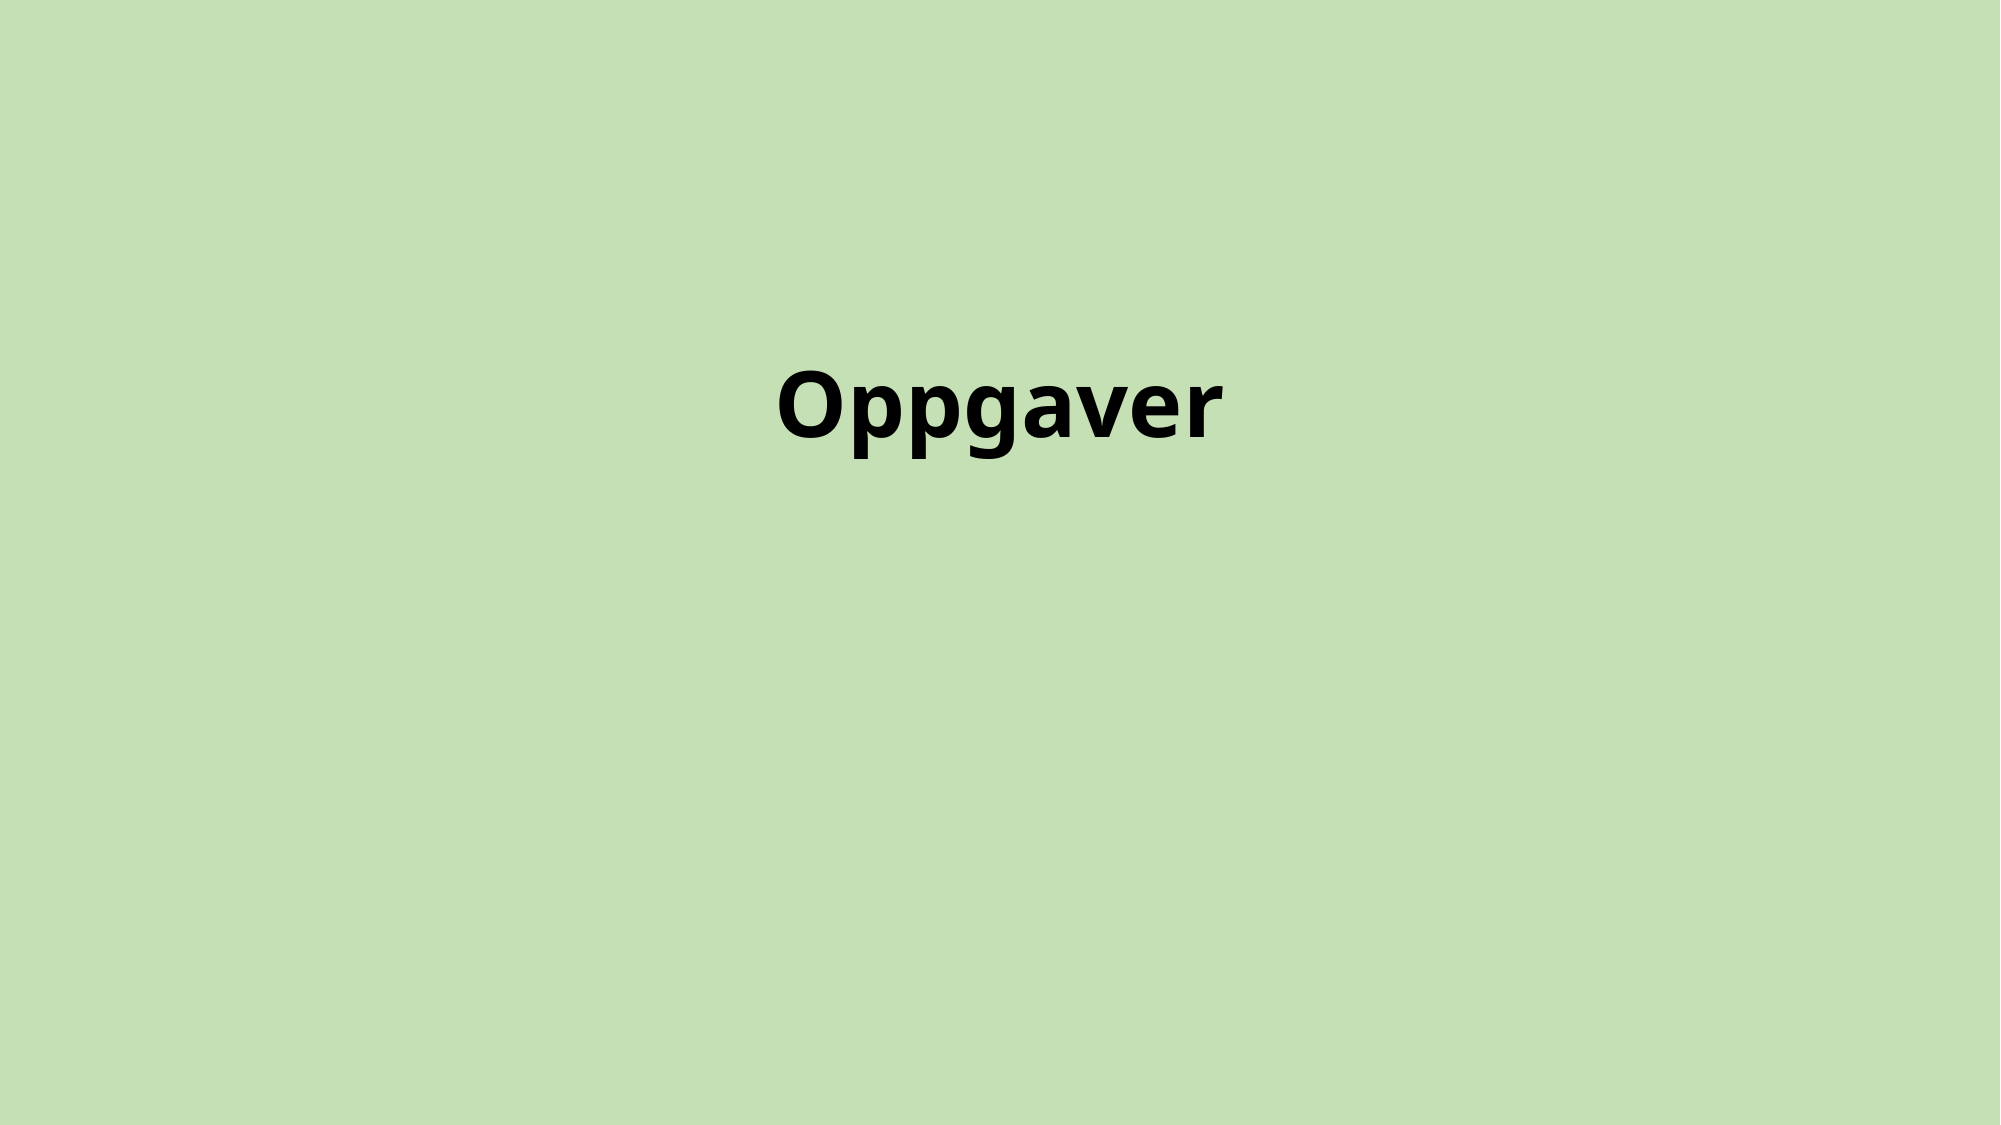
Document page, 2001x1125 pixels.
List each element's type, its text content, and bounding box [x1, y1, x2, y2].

title Oppgaver [137, 299, 1863, 517]
